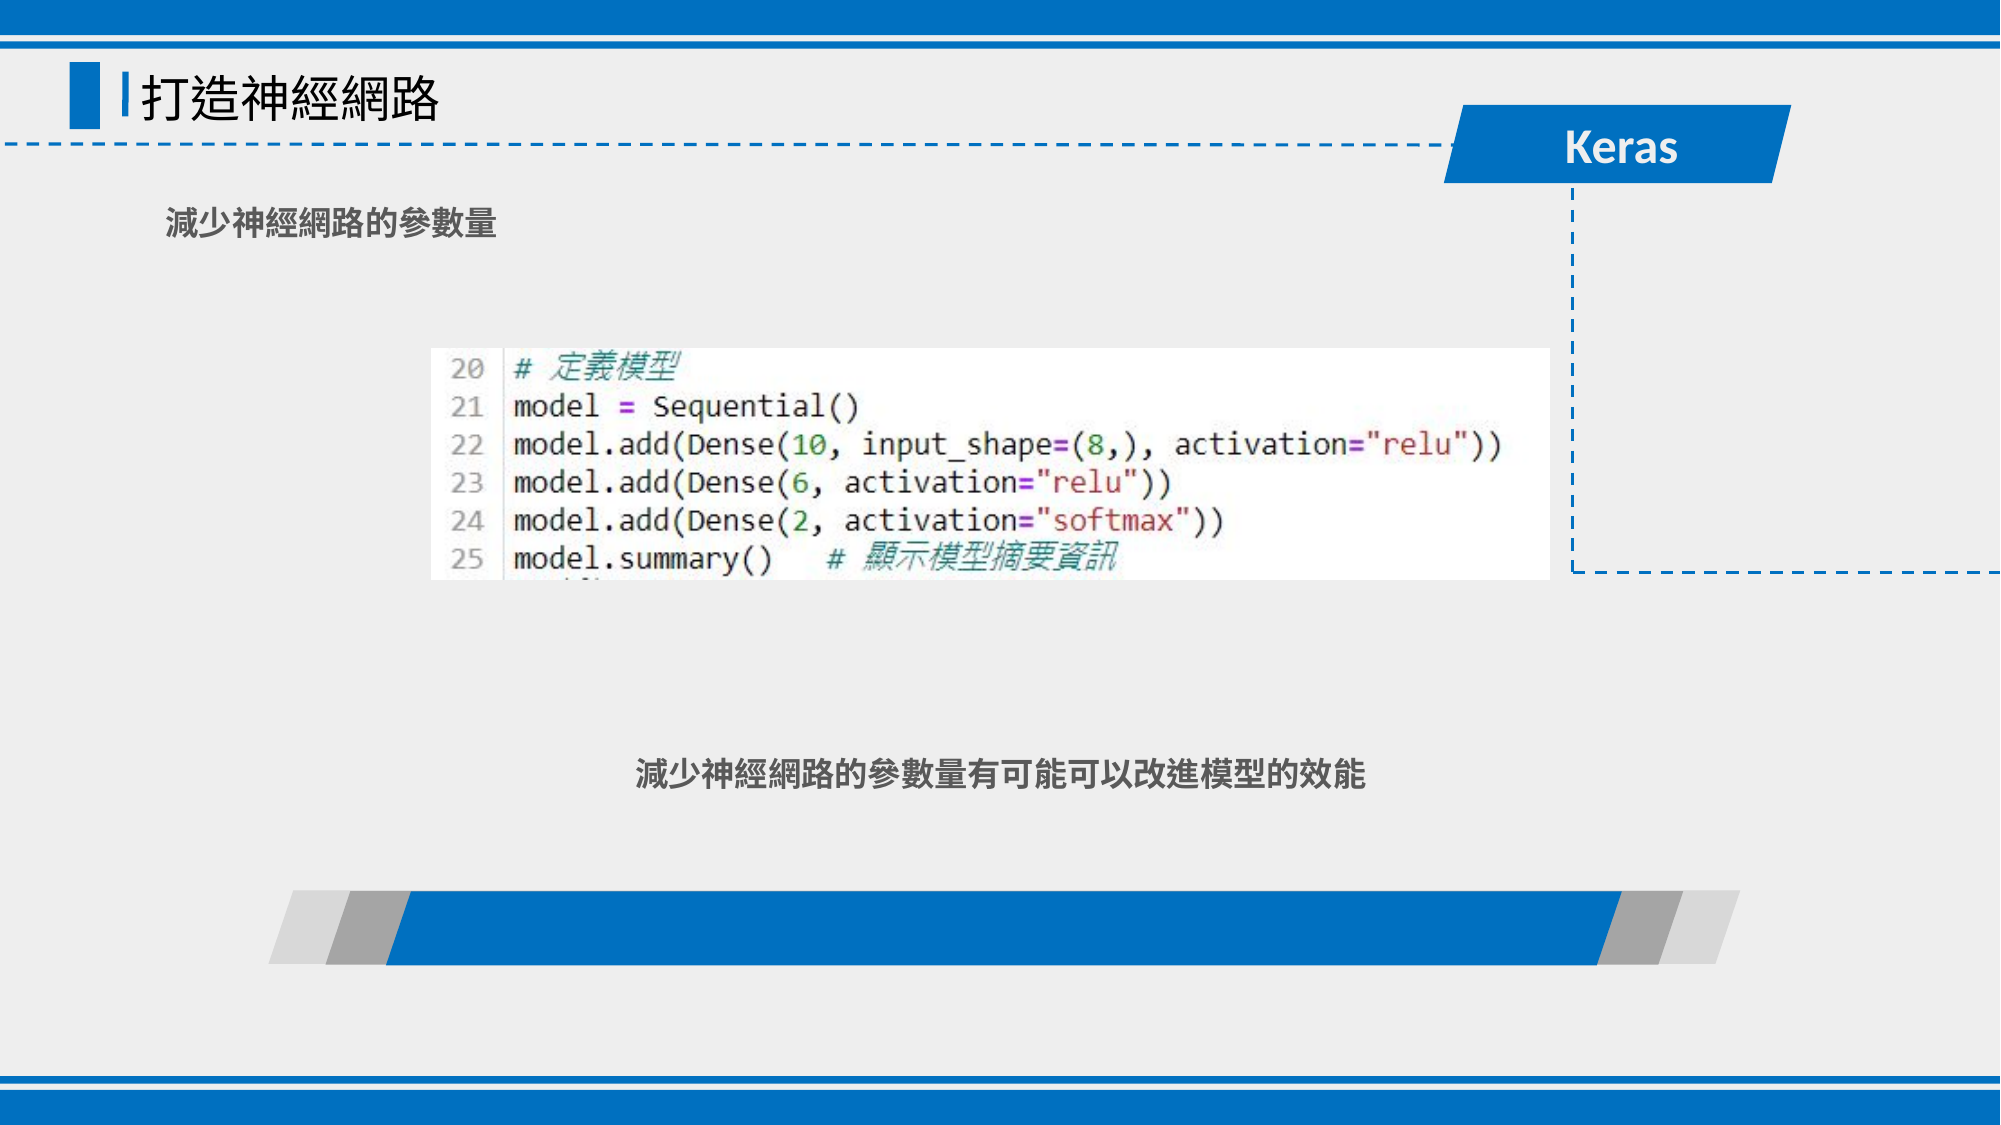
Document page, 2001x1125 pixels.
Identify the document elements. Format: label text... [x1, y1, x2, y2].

text_box 減少神經網路的參數量有可能可以改進模型的效能 [149, 737, 1853, 801]
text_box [268, 890, 1741, 966]
picture [431, 348, 1550, 580]
text_box 打造神經網路 [125, 45, 1186, 136]
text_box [1443, 104, 1792, 184]
text_box [69, 62, 100, 130]
text_box 減少神經網路的參數量 [8, 186, 656, 250]
